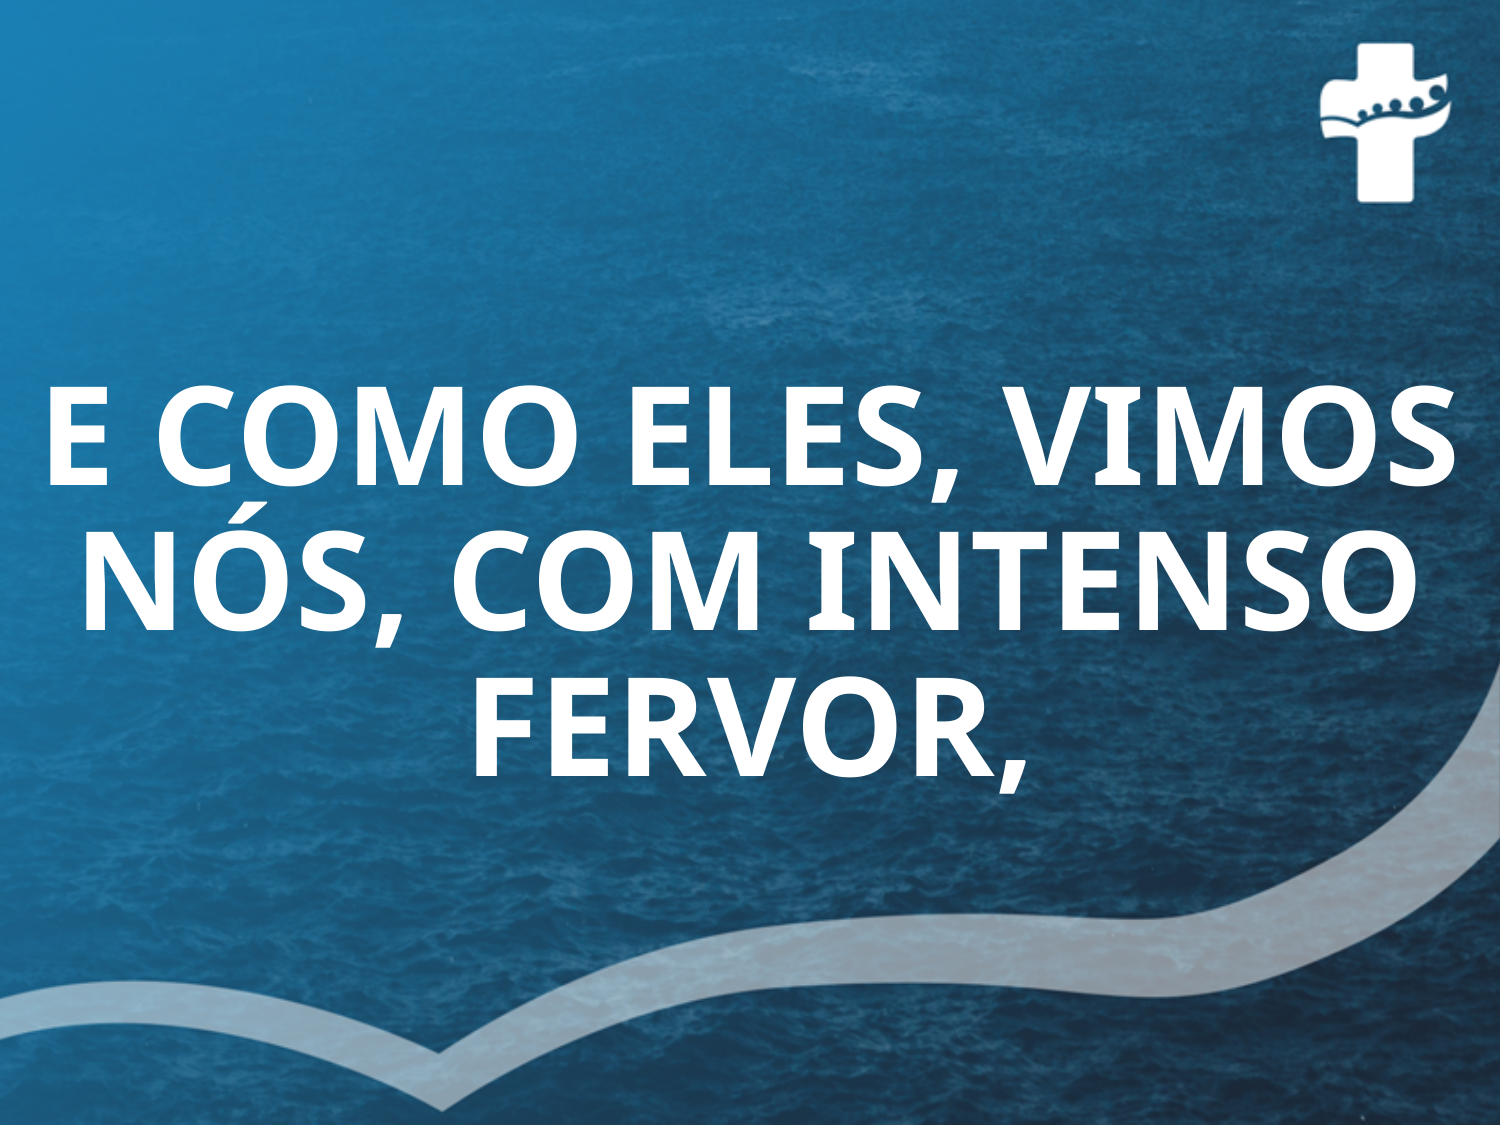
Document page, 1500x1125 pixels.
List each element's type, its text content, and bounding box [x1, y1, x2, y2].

title E COMO ELES, VIMOS NÓS, COM INTENSO FERVOR, [0, 491, 1500, 680]
picture [0, 680, 1500, 1125]
picture [0, 0, 1500, 491]
